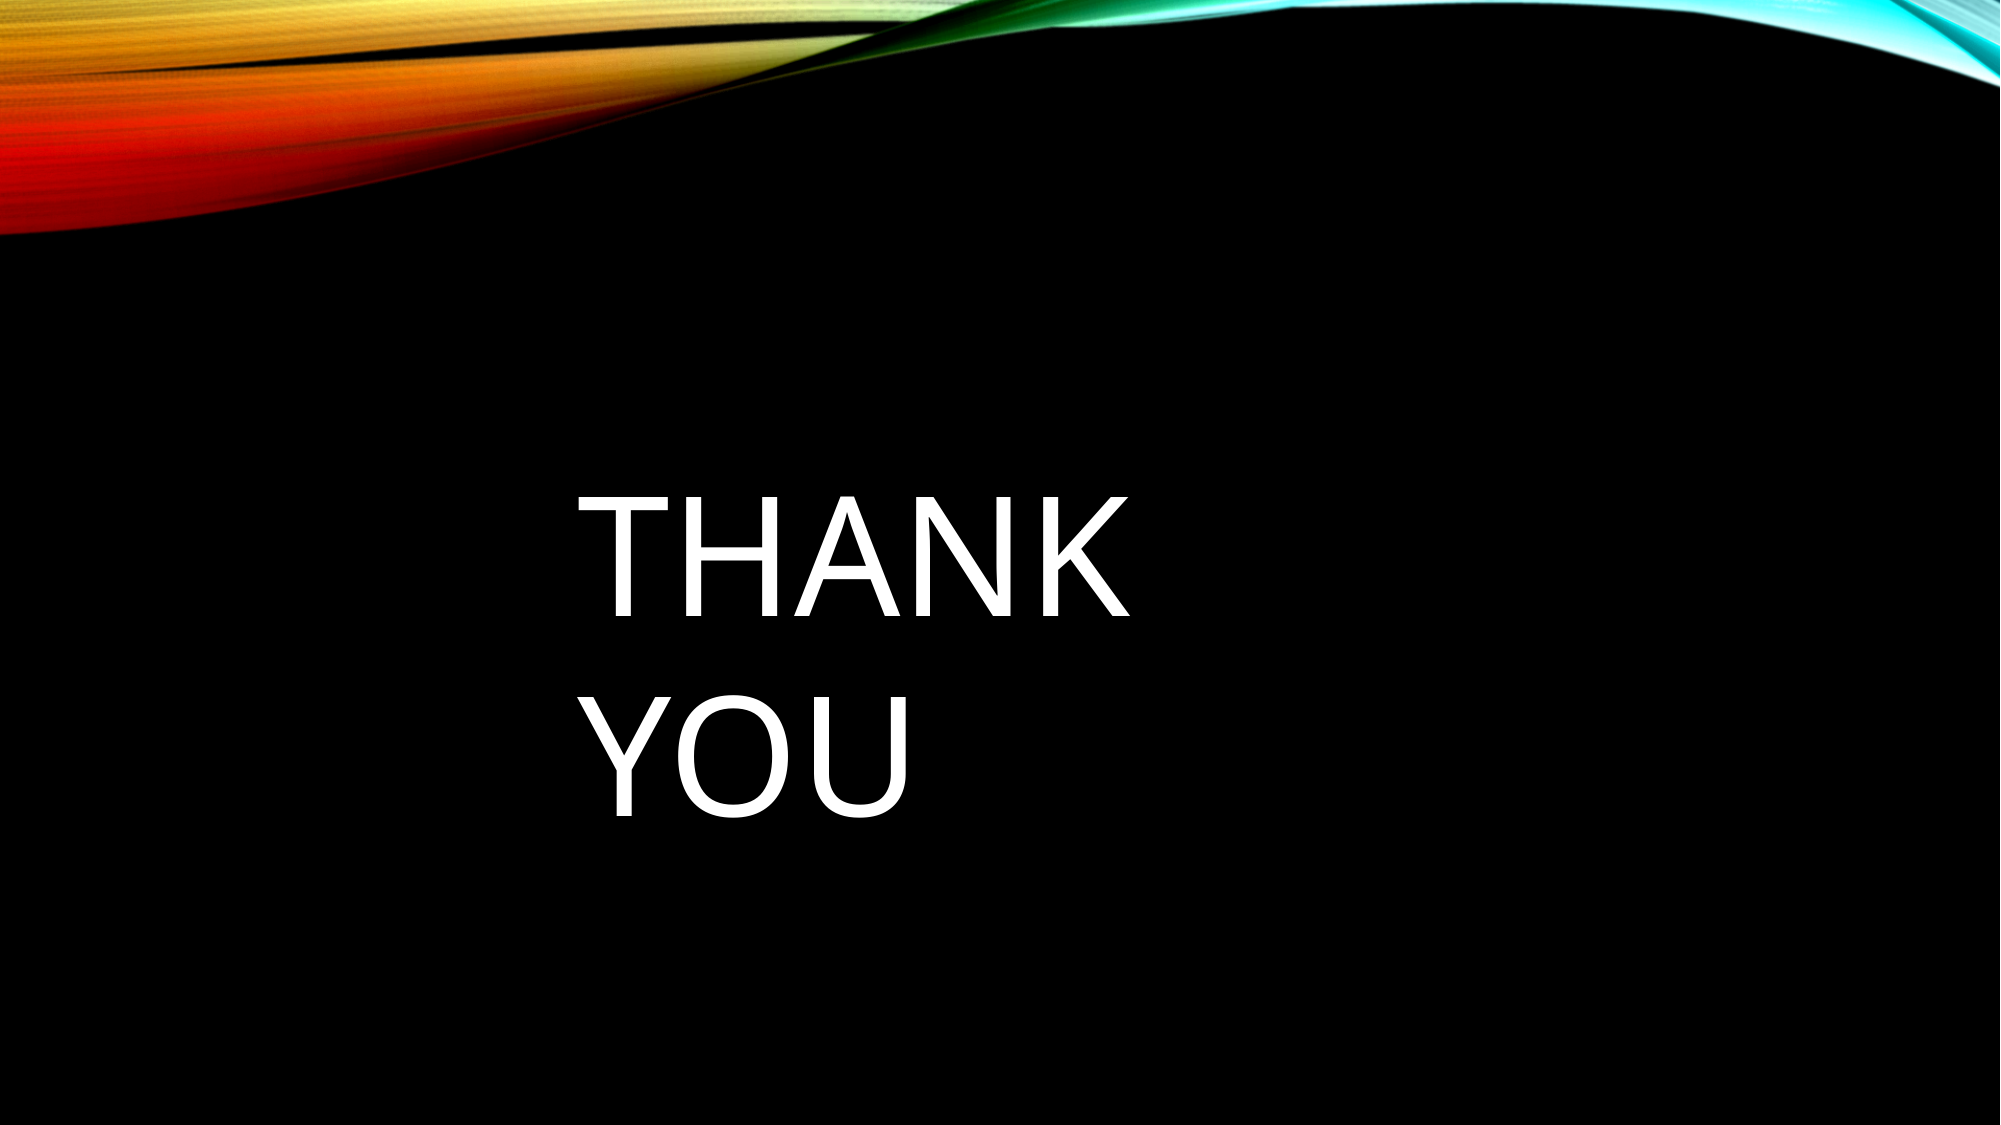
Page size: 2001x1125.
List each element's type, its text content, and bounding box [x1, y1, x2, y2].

picture [0, 0, 2000, 237]
text_box THANK YOU [563, 442, 1456, 858]
